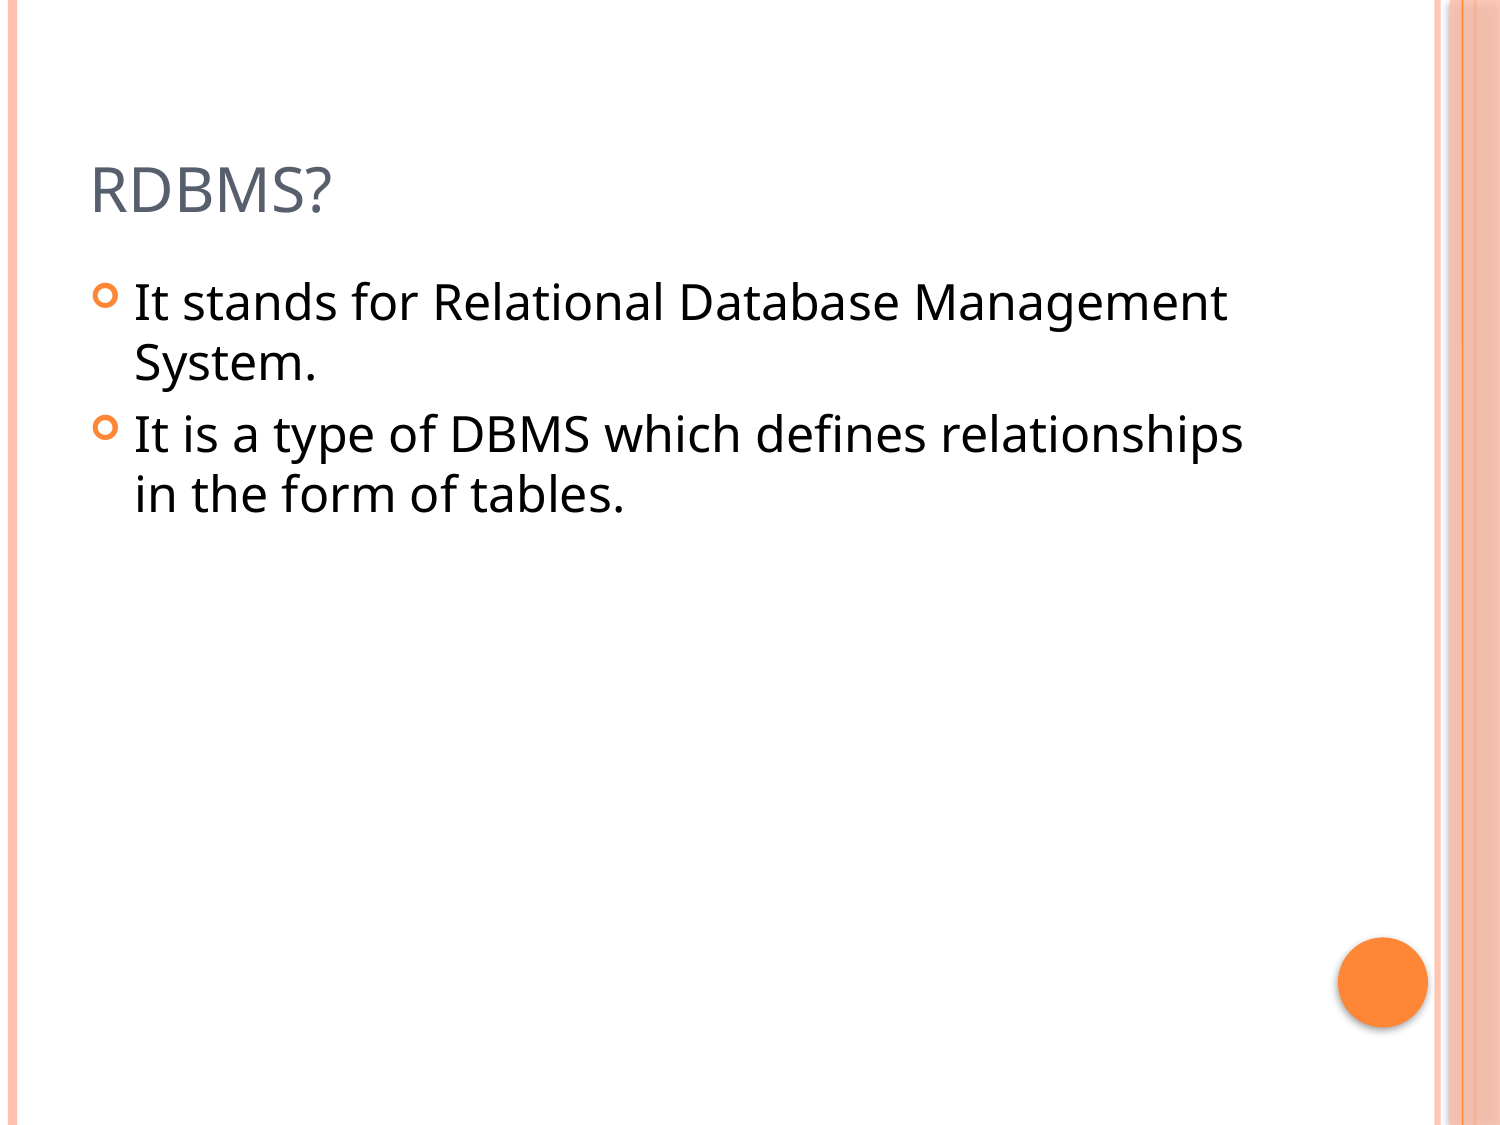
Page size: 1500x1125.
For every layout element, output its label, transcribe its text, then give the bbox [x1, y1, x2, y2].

title RDBMS? [75, 45, 1300, 233]
list It stands for Relational Database Management System. It is a type of DBMS which defines relationships in the form of tables. [75, 262, 1300, 1062]
